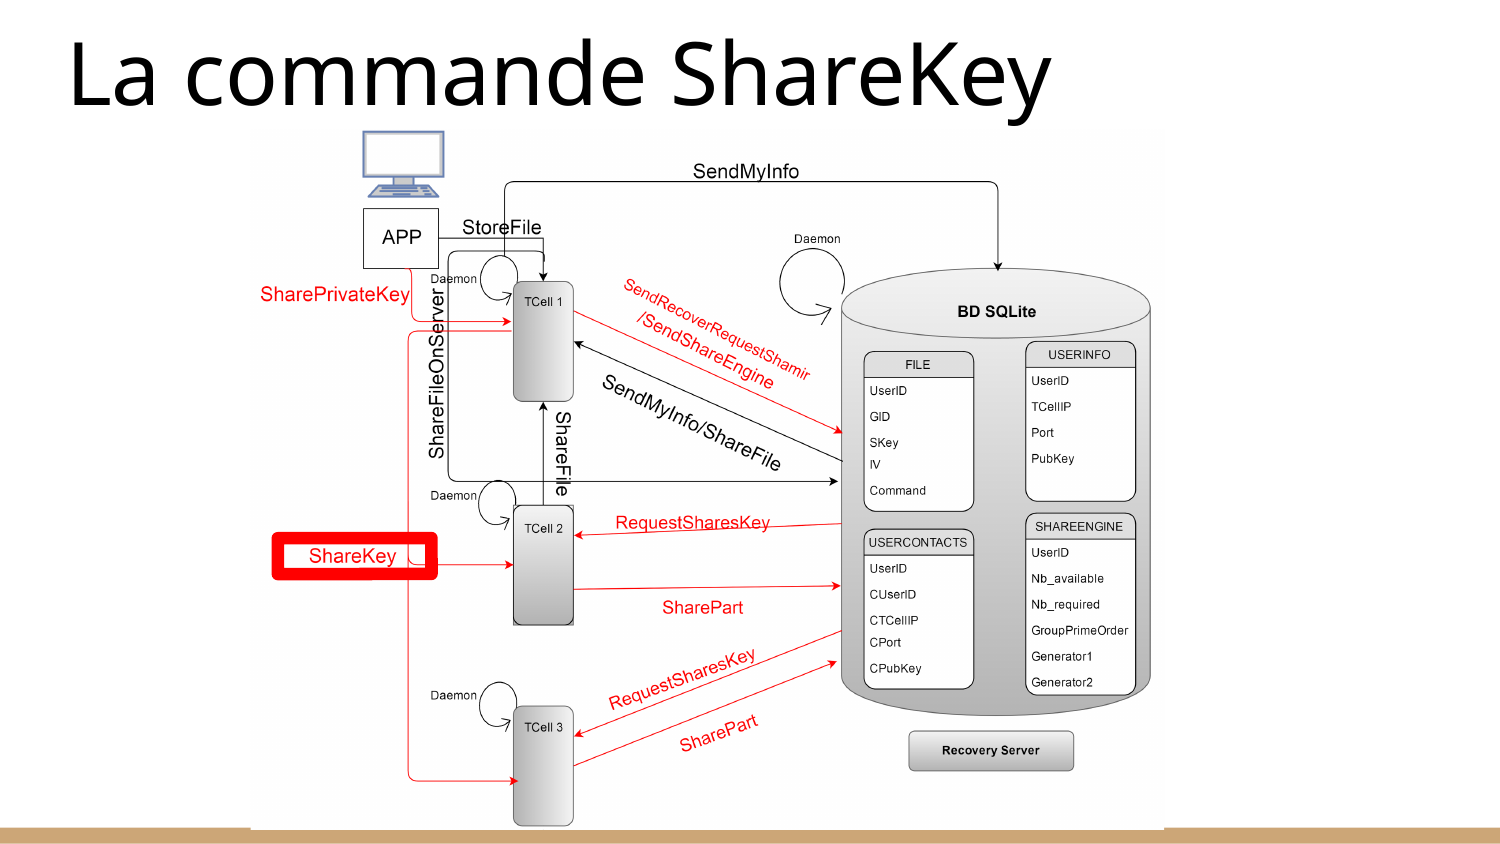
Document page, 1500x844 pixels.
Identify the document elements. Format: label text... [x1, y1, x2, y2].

title La commande ShareKey [51, 1, 1449, 139]
picture [250, 129, 1165, 831]
